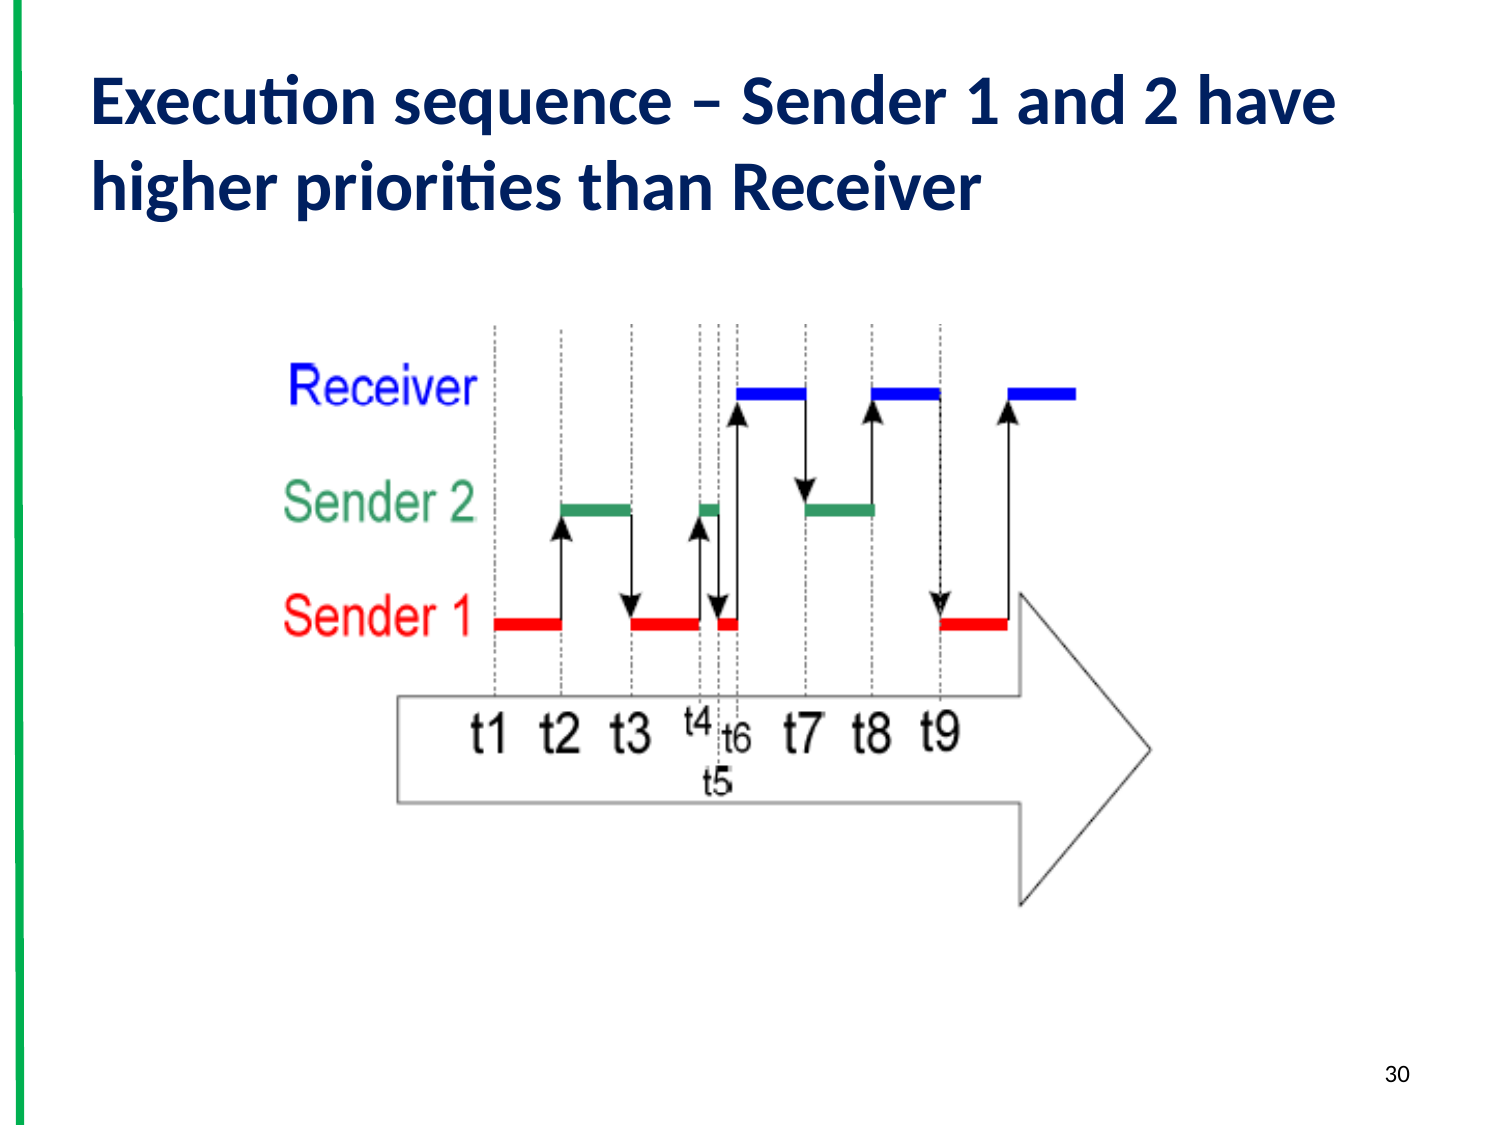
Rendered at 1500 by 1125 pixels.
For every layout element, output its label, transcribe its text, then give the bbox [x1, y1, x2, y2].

title Execution sequence – Sender 1 and 2 have higher priorities than Receiver [75, 45, 1425, 233]
picture [224, 324, 1351, 929]
slide_number 30 [1074, 1042, 1425, 1103]
